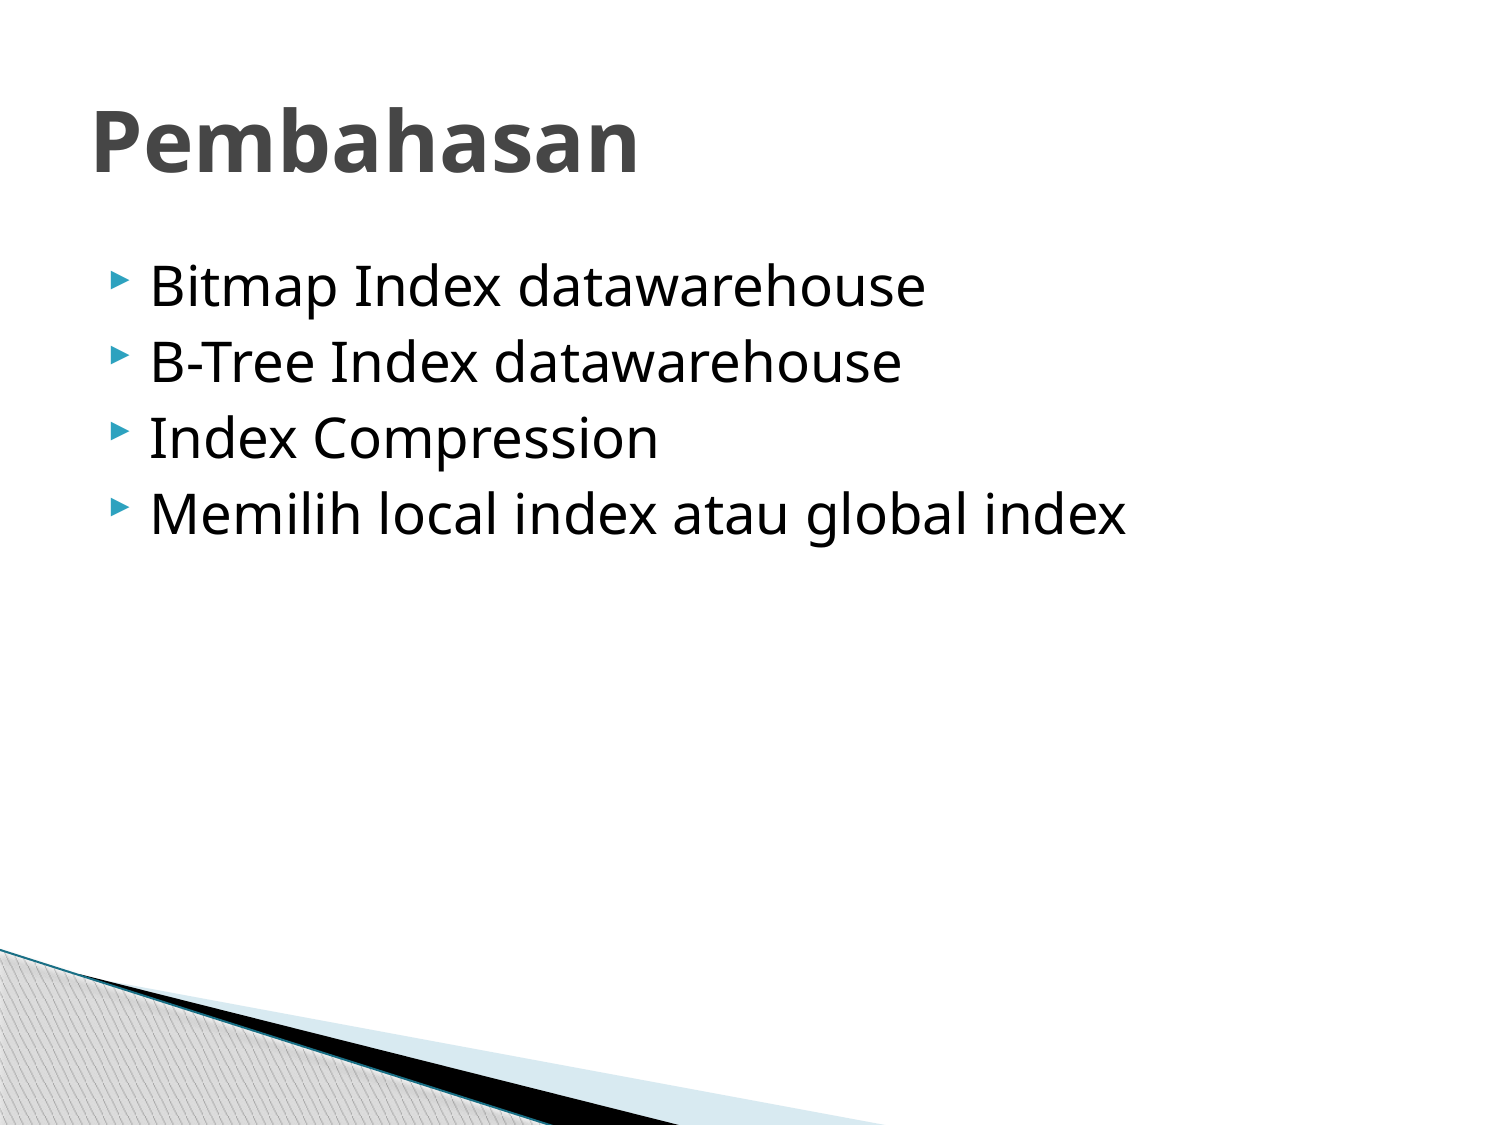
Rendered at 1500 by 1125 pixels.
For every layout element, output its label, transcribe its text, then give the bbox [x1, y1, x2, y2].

title Pembahasan [75, 45, 1425, 233]
list Bitmap Index datawarehouse B-Tree Index datawarehouse Index Compression Memilih local index atau global index [75, 243, 1425, 986]
